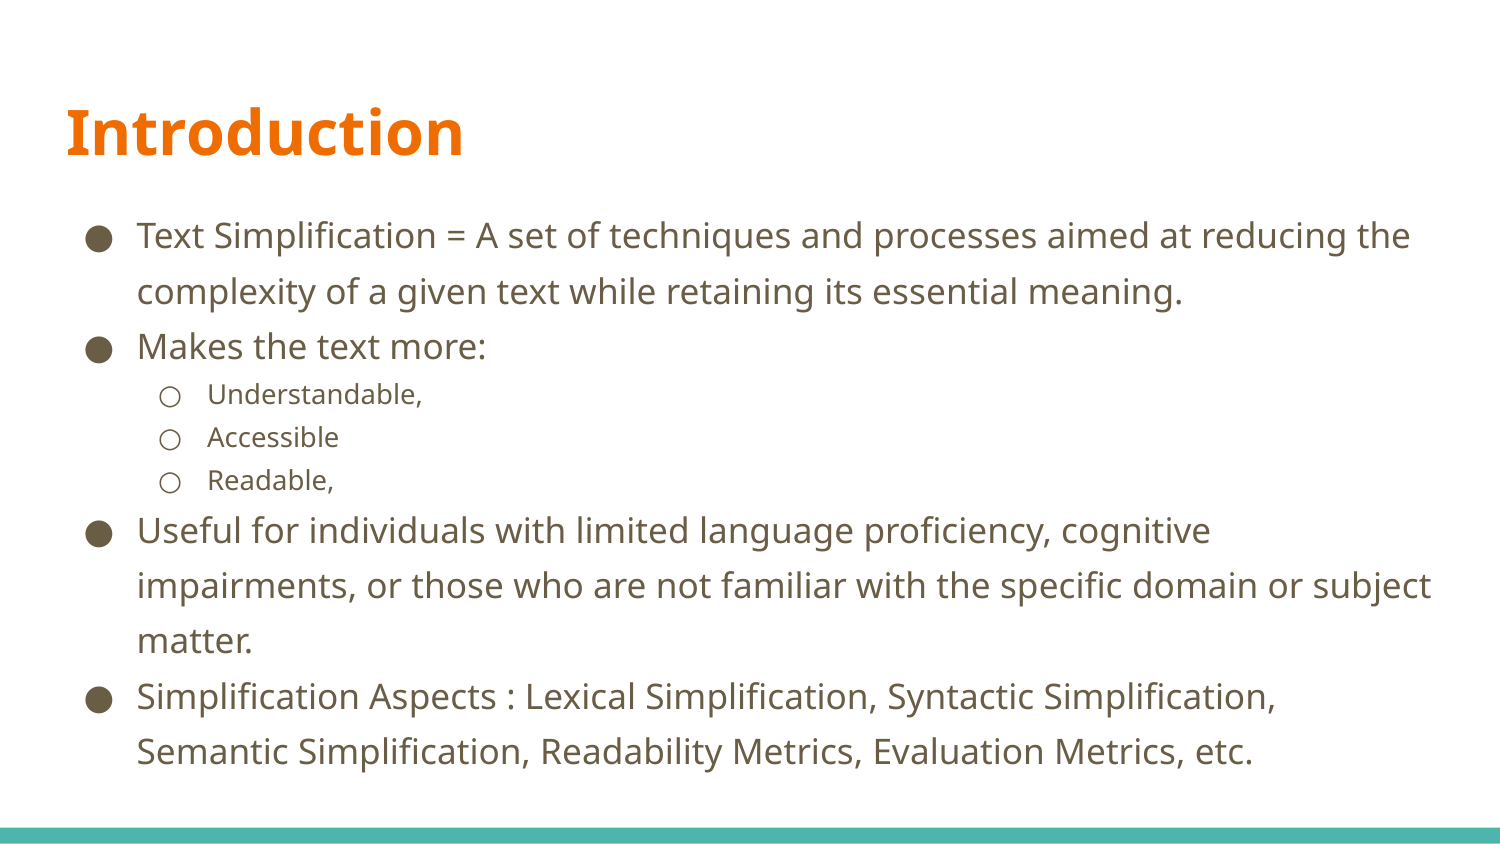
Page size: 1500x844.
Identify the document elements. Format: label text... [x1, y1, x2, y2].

title Introduction [51, 72, 1449, 189]
list Text Simplification = A set of techniques and processes aimed at reducing the complexity of a given text while retaining its essential meaning. Makes the text more: Understandable, Accessible Readable, Useful for individuals with limited language proficiency, cognitive impairments, or those who are not familiar with the specific domain or subject matter. Simplification Aspects : Lexical Simplification, Syntactic Simplification, Semantic Simplification, Readability Metrics, Evaluation Metrics, etc. [51, 189, 1449, 796]
